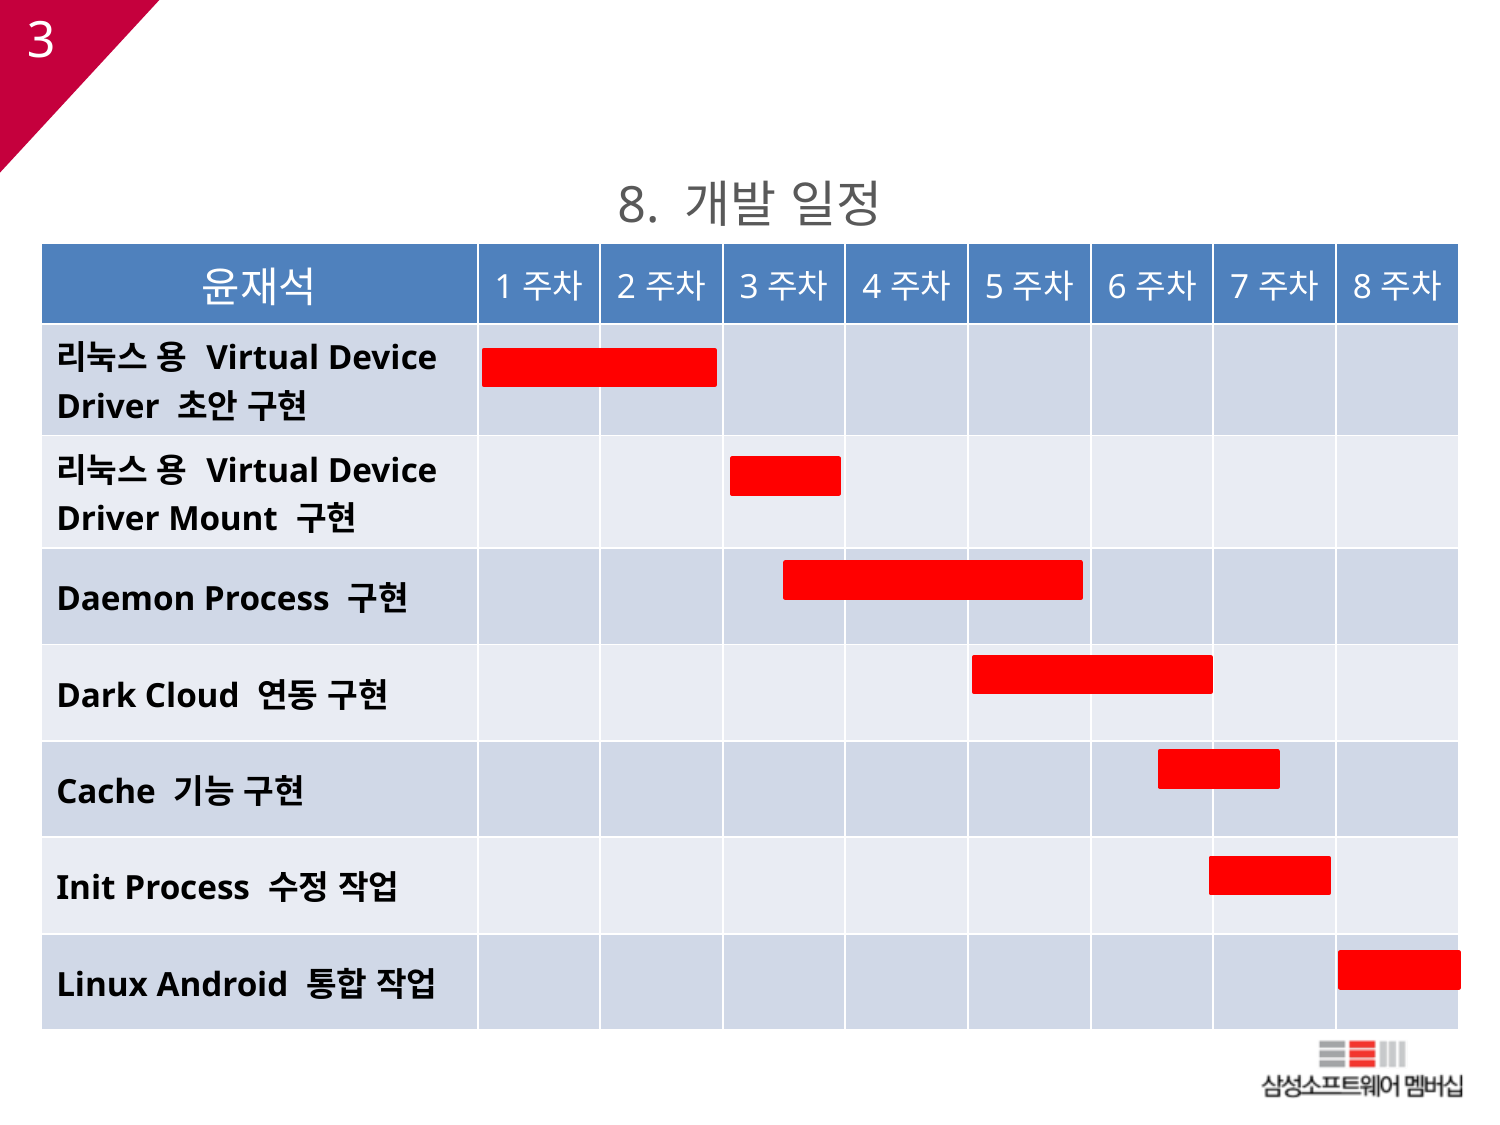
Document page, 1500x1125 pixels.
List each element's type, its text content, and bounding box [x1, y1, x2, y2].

table_cell [601, 436, 722, 547]
table_cell [846, 325, 967, 435]
table_header 3주차 [724, 244, 844, 323]
table_cell [1214, 935, 1335, 1017]
table_cell [1092, 325, 1212, 435]
table_cell [969, 549, 1090, 644]
text_box [730, 456, 841, 496]
table_cell [846, 436, 967, 547]
table_header 8주차 [1337, 244, 1458, 323]
table_cell [1092, 436, 1212, 547]
table_cell [969, 935, 1090, 1029]
table_cell [1337, 838, 1458, 933]
table_cell [969, 742, 1090, 836]
table_cell [1214, 436, 1335, 547]
table_cell [601, 935, 722, 1029]
table_cell [724, 645, 844, 740]
table_cell 리눅스 용 Virtual Device Driver Mount 구현 [42, 436, 477, 547]
table_cell [1337, 325, 1458, 435]
table_cell [1337, 645, 1458, 740]
table_cell Daemon Process 구현 [42, 549, 477, 644]
table_cell [724, 436, 844, 547]
table_cell [969, 838, 1090, 933]
table_header 2주차 [601, 244, 722, 323]
picture [1210, 1018, 1500, 1121]
table_cell [1214, 742, 1335, 836]
table_cell Init Process 수정 작업 [42, 838, 477, 933]
title 8. 개발 일정 [75, 160, 1425, 243]
table_cell [479, 742, 599, 836]
table_cell [601, 838, 722, 933]
table_cell [601, 645, 722, 740]
table_cell [969, 645, 1090, 740]
table_header 6주차 [1092, 244, 1212, 323]
table_cell [846, 600, 967, 644]
table_cell [724, 325, 844, 435]
table_cell [479, 436, 599, 547]
table_cell [724, 549, 844, 644]
table_cell [1337, 549, 1458, 644]
table_cell [724, 742, 844, 836]
table_cell [969, 325, 1090, 435]
table_cell [479, 645, 599, 740]
table_cell 리눅스 용 Virtual Device Driver 초안 구현 [42, 325, 477, 435]
table_cell [1092, 935, 1212, 1029]
table_header 5주차 [969, 244, 1090, 323]
table_cell Linux Android 통합 작업 [42, 935, 477, 1029]
table_cell [846, 645, 967, 740]
table_cell [601, 742, 722, 836]
table_cell [479, 838, 599, 933]
table_cell [601, 549, 722, 644]
table_cell [846, 742, 967, 836]
table_cell [601, 325, 722, 435]
table_header 4주차 [846, 244, 967, 323]
table_cell [479, 935, 599, 1029]
table_cell [1092, 549, 1212, 644]
table_cell [1214, 549, 1335, 644]
text_box [1209, 856, 1331, 895]
text_box [972, 655, 1213, 694]
table_cell [846, 838, 967, 933]
table_header 7주차 [1214, 244, 1335, 323]
table_cell [1337, 436, 1458, 547]
table_cell Dark Cloud 연동 구현 [42, 645, 477, 740]
table_cell [1214, 838, 1335, 933]
table_cell [1337, 935, 1458, 1017]
table_cell [846, 935, 967, 1029]
table_cell [1092, 645, 1212, 655]
table_cell [1092, 742, 1212, 836]
table_header 1주차 [479, 244, 599, 323]
table_cell [1214, 645, 1335, 740]
table_cell [1214, 325, 1335, 435]
table_cell [1092, 694, 1212, 740]
text_box [1158, 749, 1280, 789]
text_box [783, 560, 1083, 600]
table_cell [846, 549, 967, 560]
table_cell [479, 549, 599, 644]
text_box [1338, 950, 1461, 990]
table_cell Cache 기능 구현 [42, 742, 477, 836]
text_box [482, 348, 717, 387]
table_cell [724, 838, 844, 933]
table_cell [969, 436, 1090, 547]
table_cell [1092, 838, 1212, 933]
table_cell [1337, 742, 1458, 836]
table_header 윤재석 [42, 244, 477, 323]
table_cell [724, 935, 844, 1029]
table_cell [479, 325, 599, 435]
